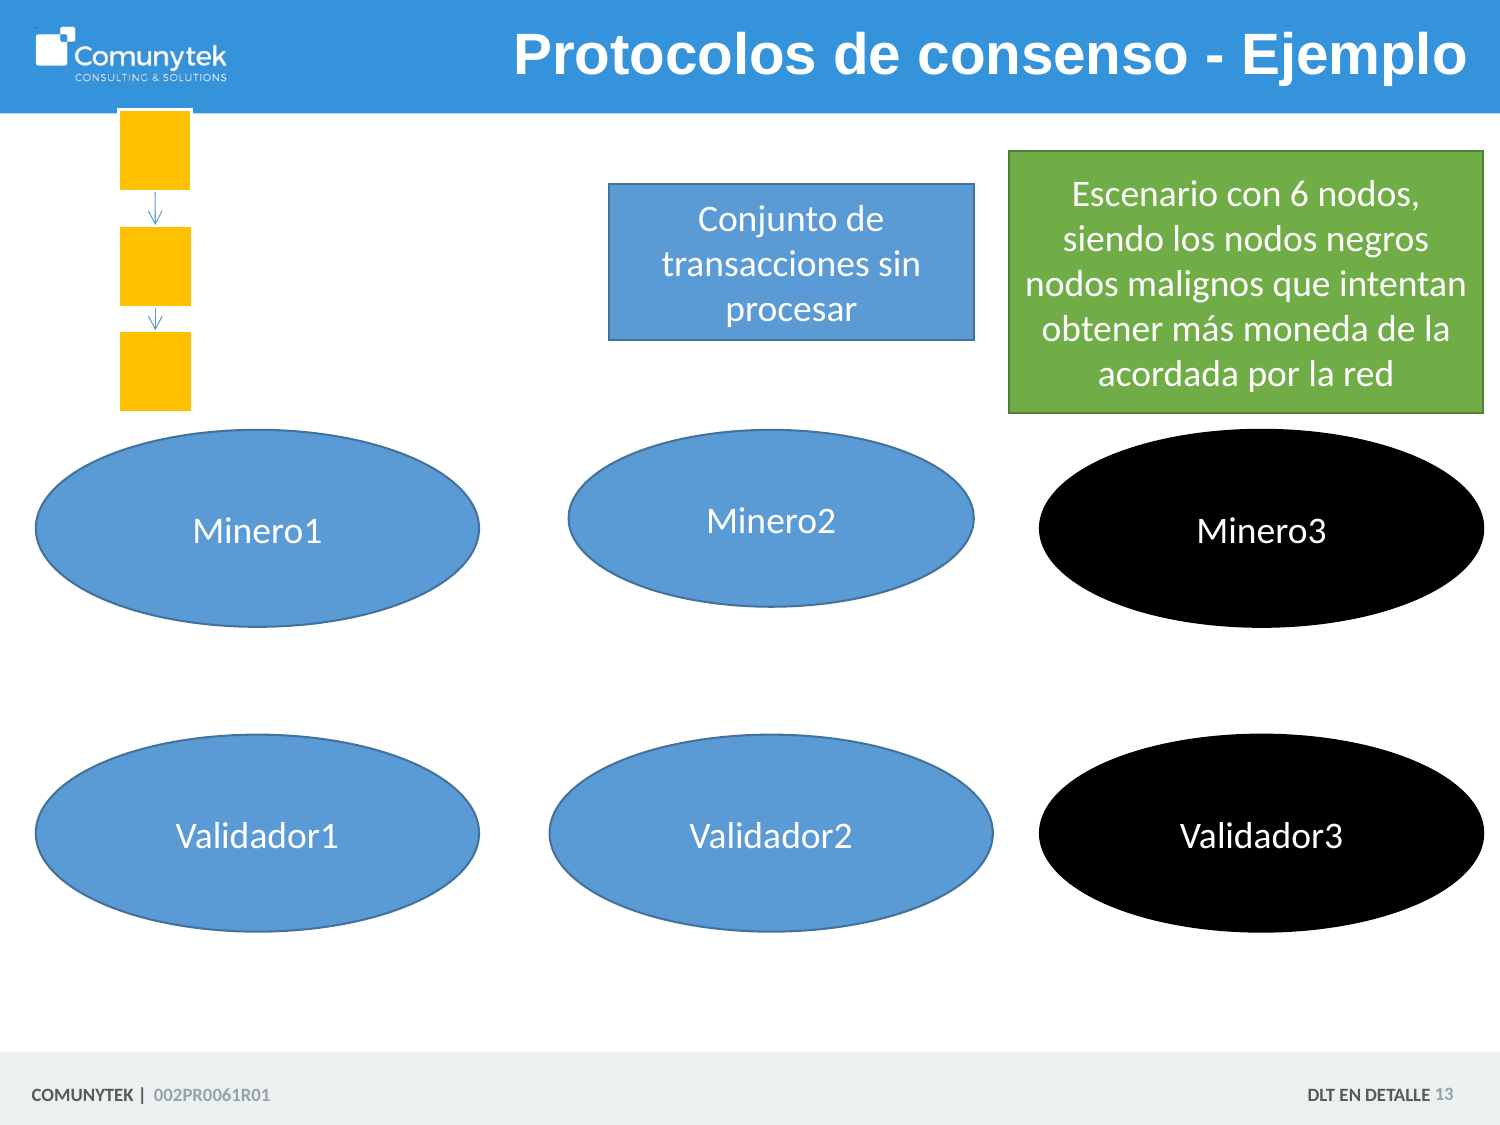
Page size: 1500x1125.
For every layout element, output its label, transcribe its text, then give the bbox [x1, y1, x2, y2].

text_box Conjunto de transacciones sin procesar [608, 183, 975, 341]
text_box [117, 223, 194, 309]
text_box Minero1 [34, 428, 481, 628]
title Protocolos de consenso - Ejemplo [230, 1, 1484, 110]
footer 13 [1430, 1069, 1484, 1117]
text_box [117, 108, 193, 194]
picture [35, 26, 227, 82]
text_box Validador1 [34, 733, 481, 933]
text_box Escenario con 6 nodos, siendo los nodos negros nodos malignos que intentan obtener más moneda de la acordada por la red [1008, 150, 1484, 414]
text_box Minero3 [1038, 428, 1485, 628]
text_box Minero2 [567, 428, 975, 608]
text_box [117, 329, 194, 415]
text_box Validador2 [548, 733, 994, 933]
text_box Validador3 [1038, 733, 1485, 933]
